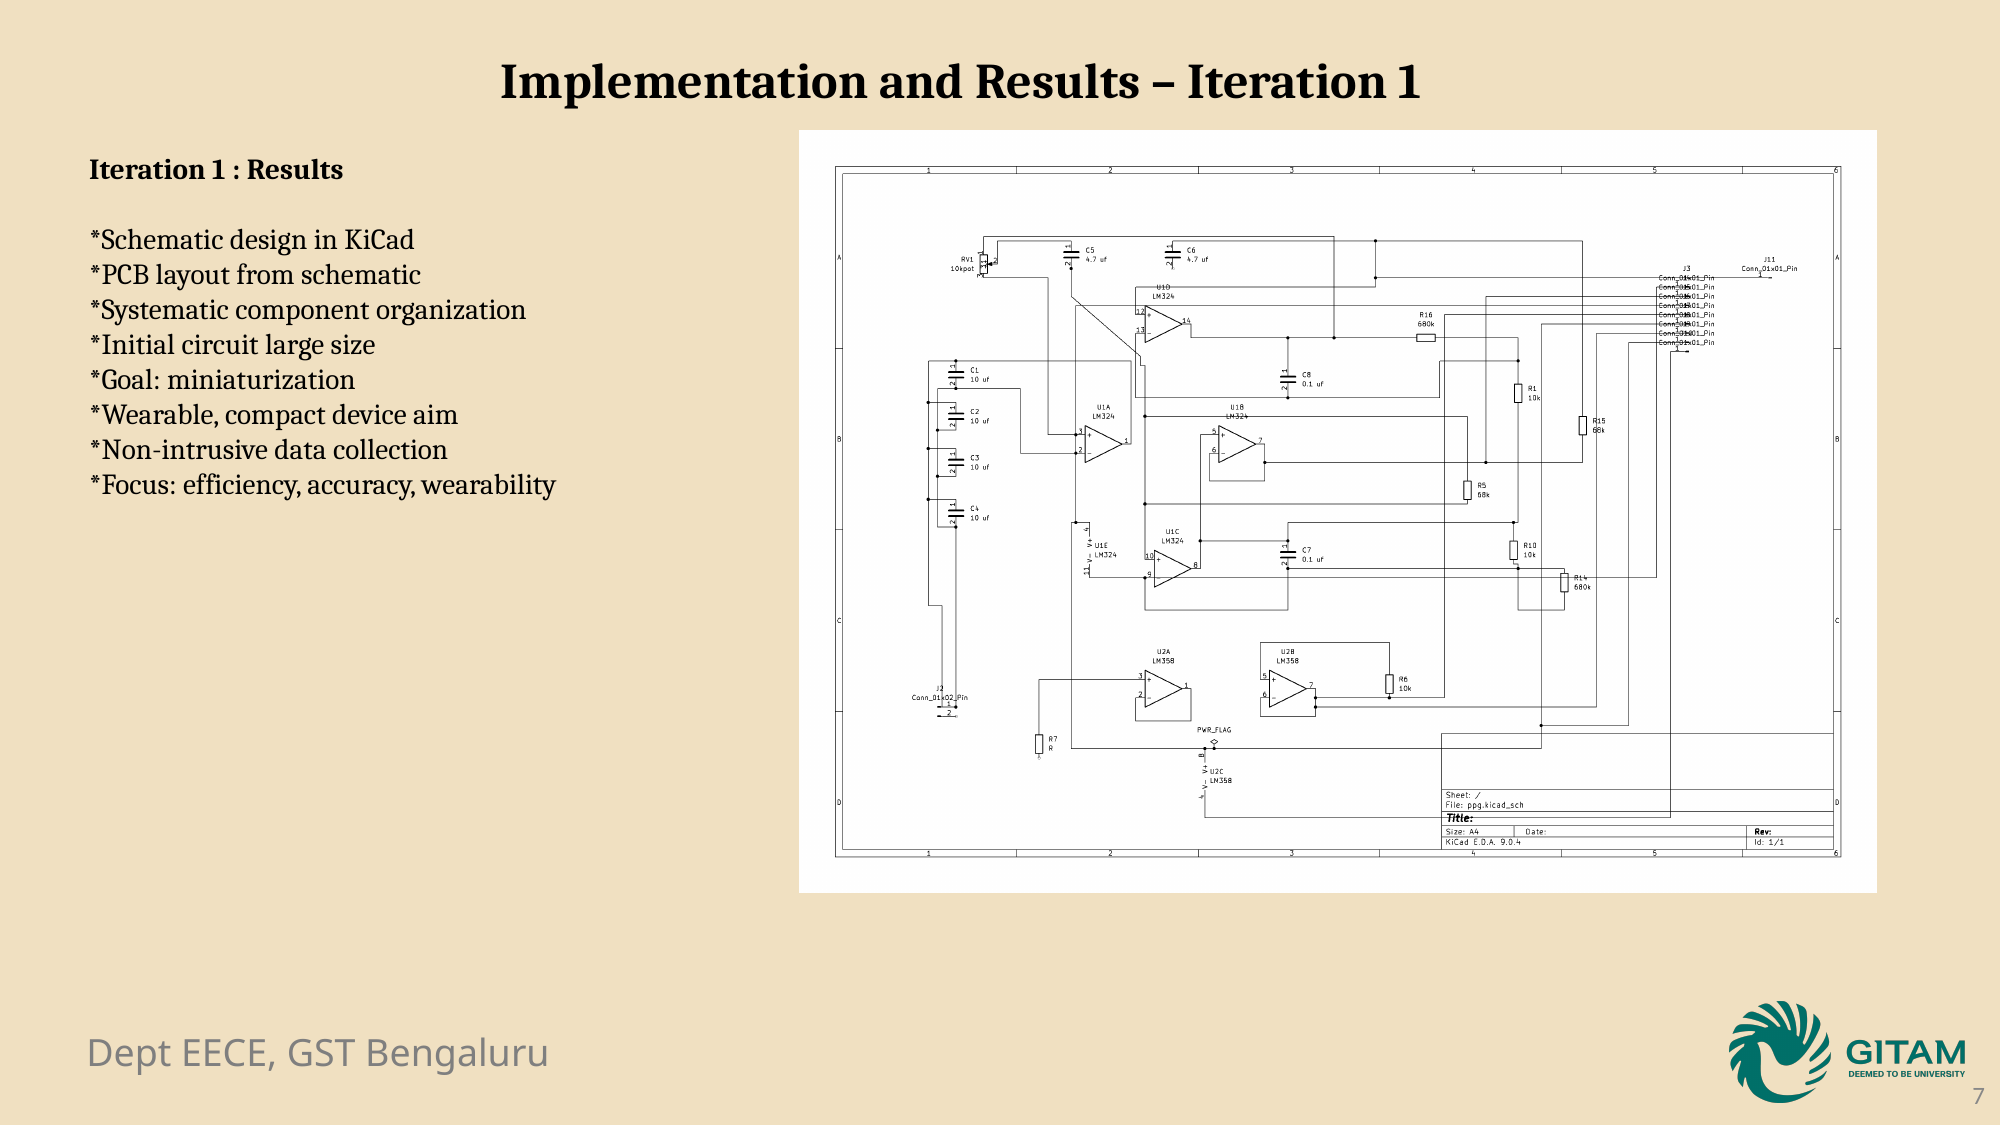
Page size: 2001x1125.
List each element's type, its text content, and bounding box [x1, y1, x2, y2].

text_box Implementation and Results – Iteration 1 [104, 41, 1830, 123]
slide_number 7 [1550, 1065, 2000, 1125]
picture [1933, 1001, 1965, 1065]
picture [798, 129, 1878, 893]
text_box Iteration 1 : Results *Schematic design in KiCad *PCB layout from schematic *Systematic component organization *Initial circuit large size *Goal: miniaturization *Wearable, compact device aim *Non-intrusive data collection *Focus: efficiency, accuracy, wearability [74, 142, 1933, 1084]
